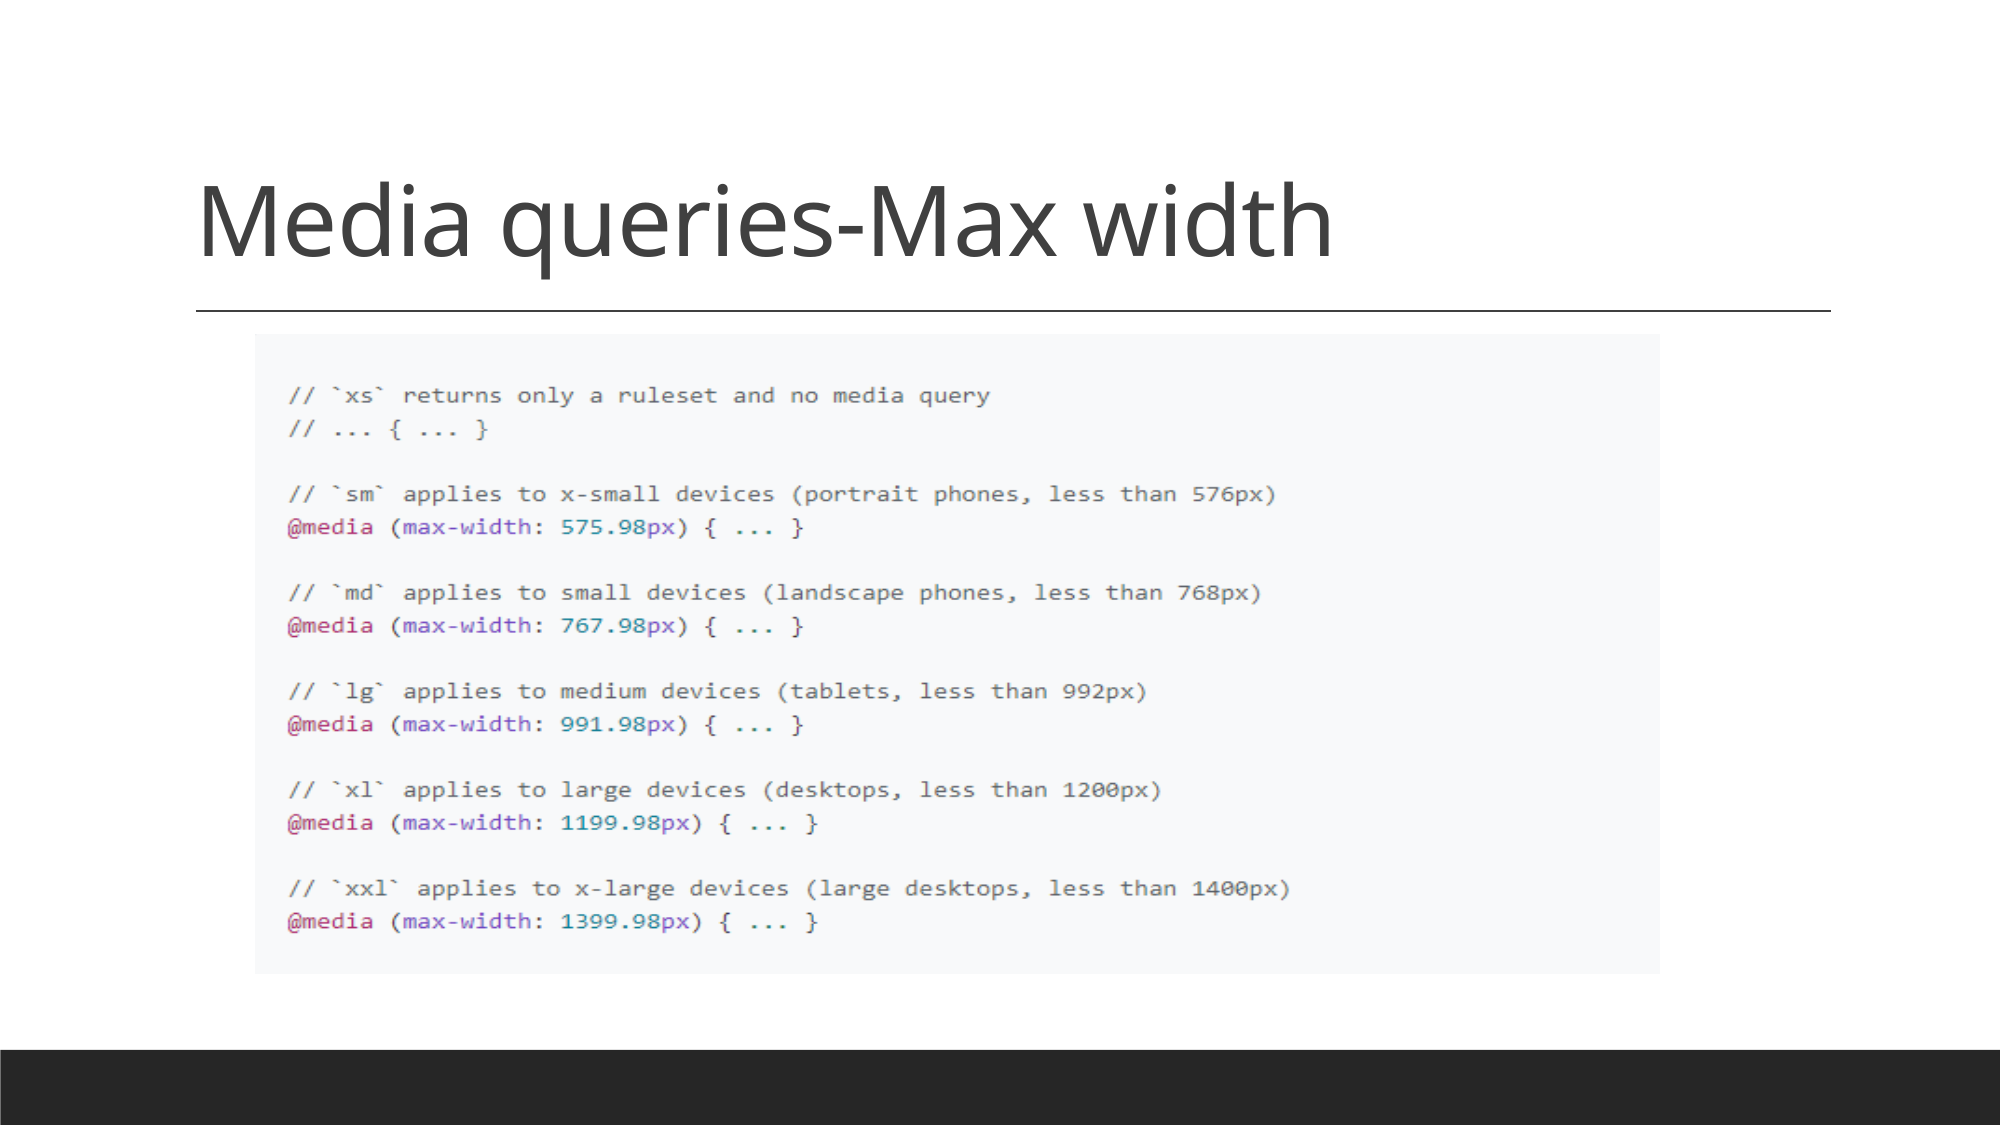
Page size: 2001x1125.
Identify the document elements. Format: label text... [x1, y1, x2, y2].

title Media queries-Max width [180, 47, 1830, 285]
picture [254, 334, 1660, 975]
